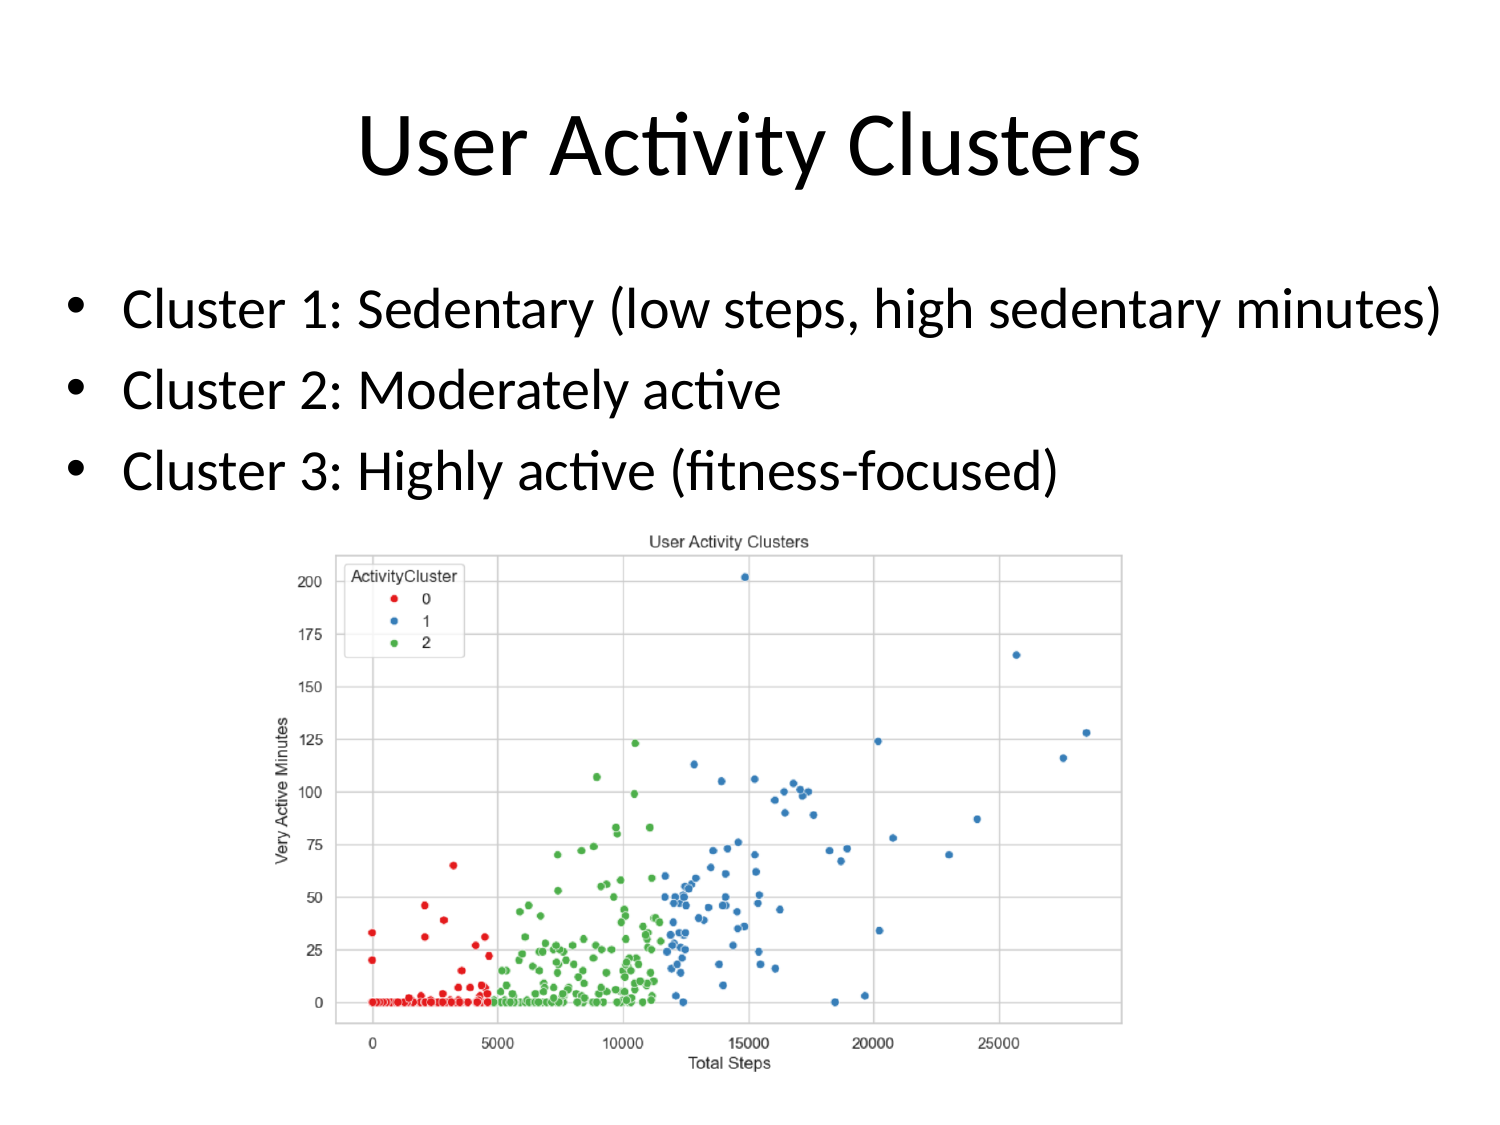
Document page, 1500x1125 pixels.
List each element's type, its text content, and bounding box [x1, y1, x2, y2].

title User Activity Clusters [75, 45, 1425, 233]
picture [264, 524, 1168, 1081]
list Cluster 1: Sedentary (low steps, high sedentary minutes) Cluster 2: Moderately active Cluster 3: Highly active (fitness-focused) [50, 262, 1476, 563]
